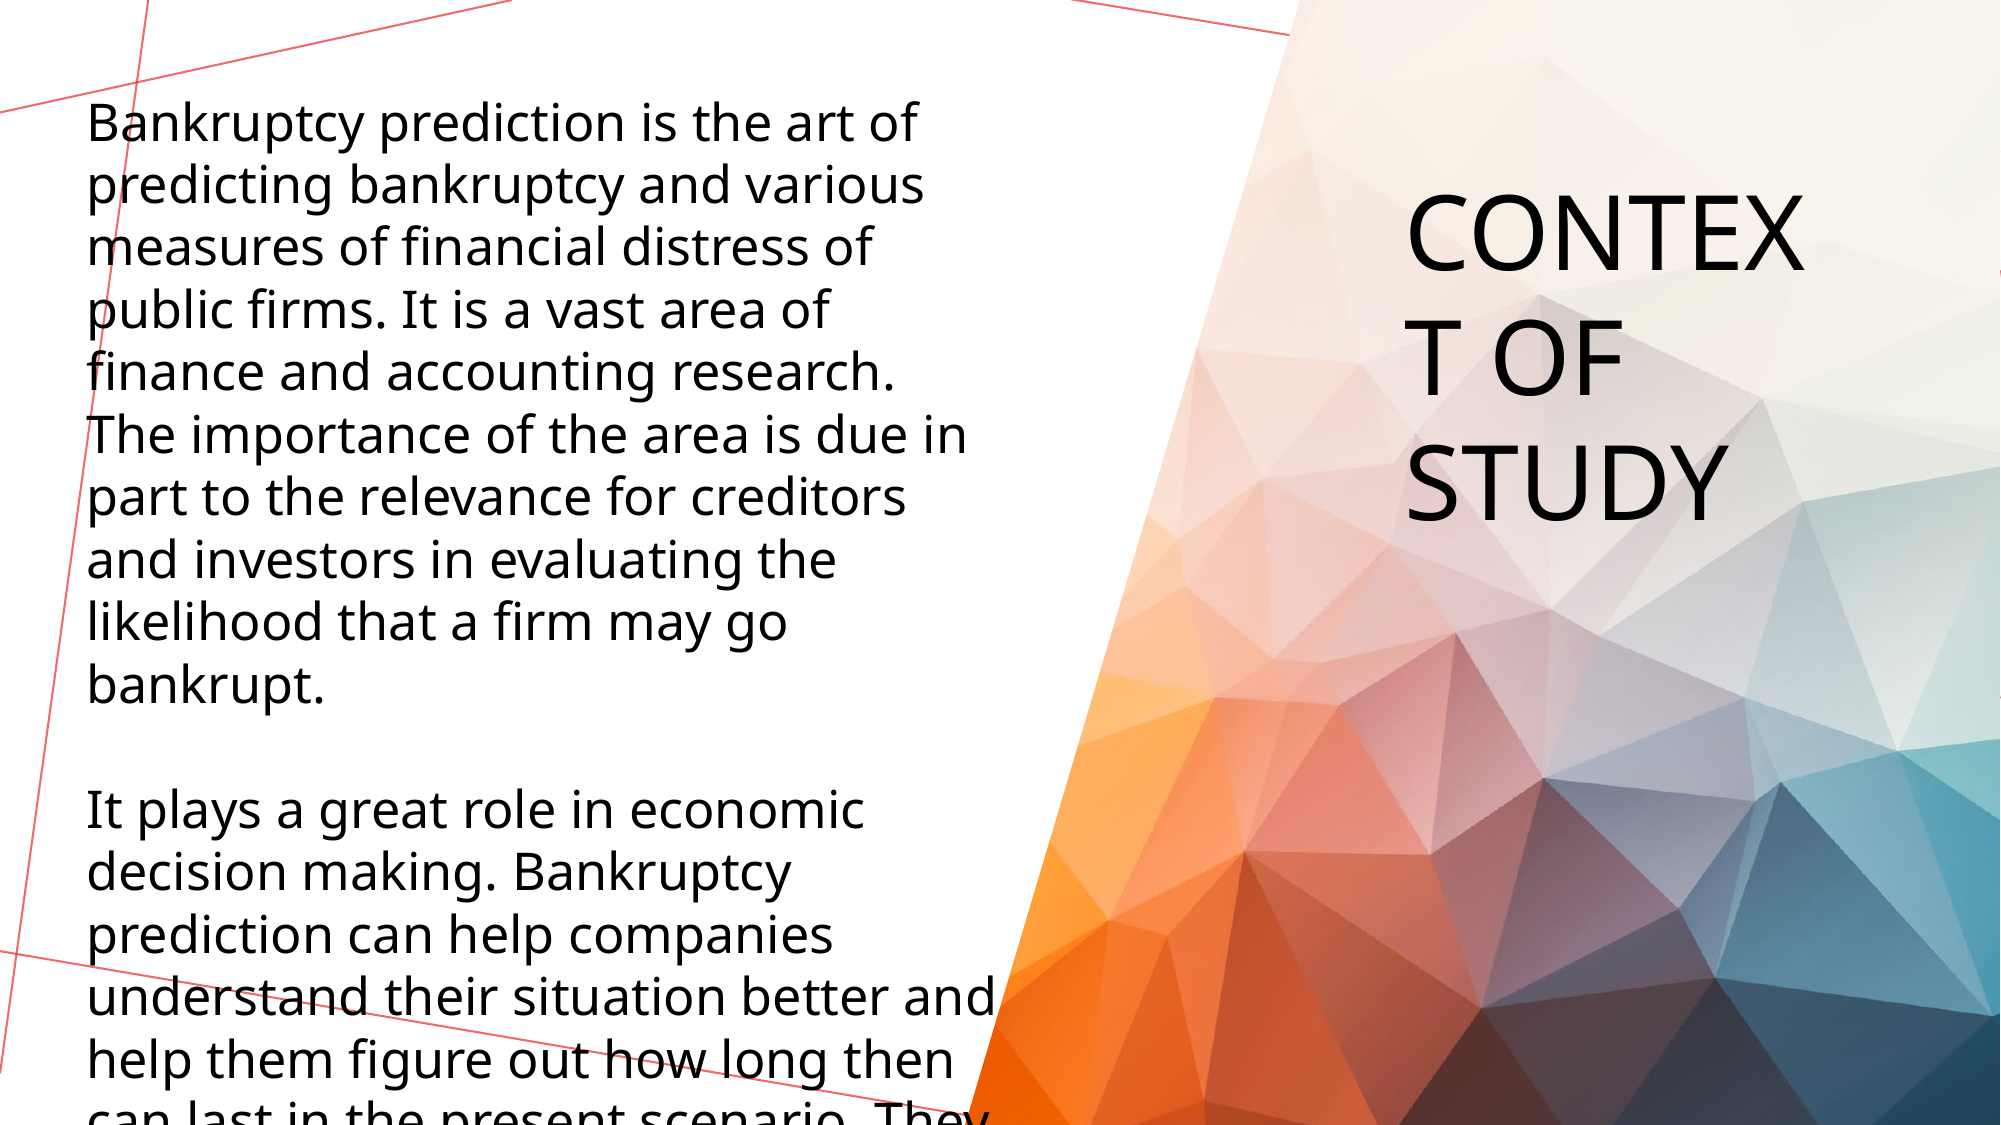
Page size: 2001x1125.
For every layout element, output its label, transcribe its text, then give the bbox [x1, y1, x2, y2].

text_box Bankruptcy prediction is the art of predicting bankruptcy and various measures of financial distress of public firms. It is a vast area of finance and accounting research. The importance of the area is due in part to the relevance for creditors and investors in evaluating the likelihood that a firm may go bankrupt. It plays a great role in economic decision making. Bankruptcy prediction can help companies understand their situation better and help them figure out how long then can last in the present scenario. They can use the reports to attract investors and get loans. [71, 81, 964, 1125]
picture [964, 0, 2000, 1125]
